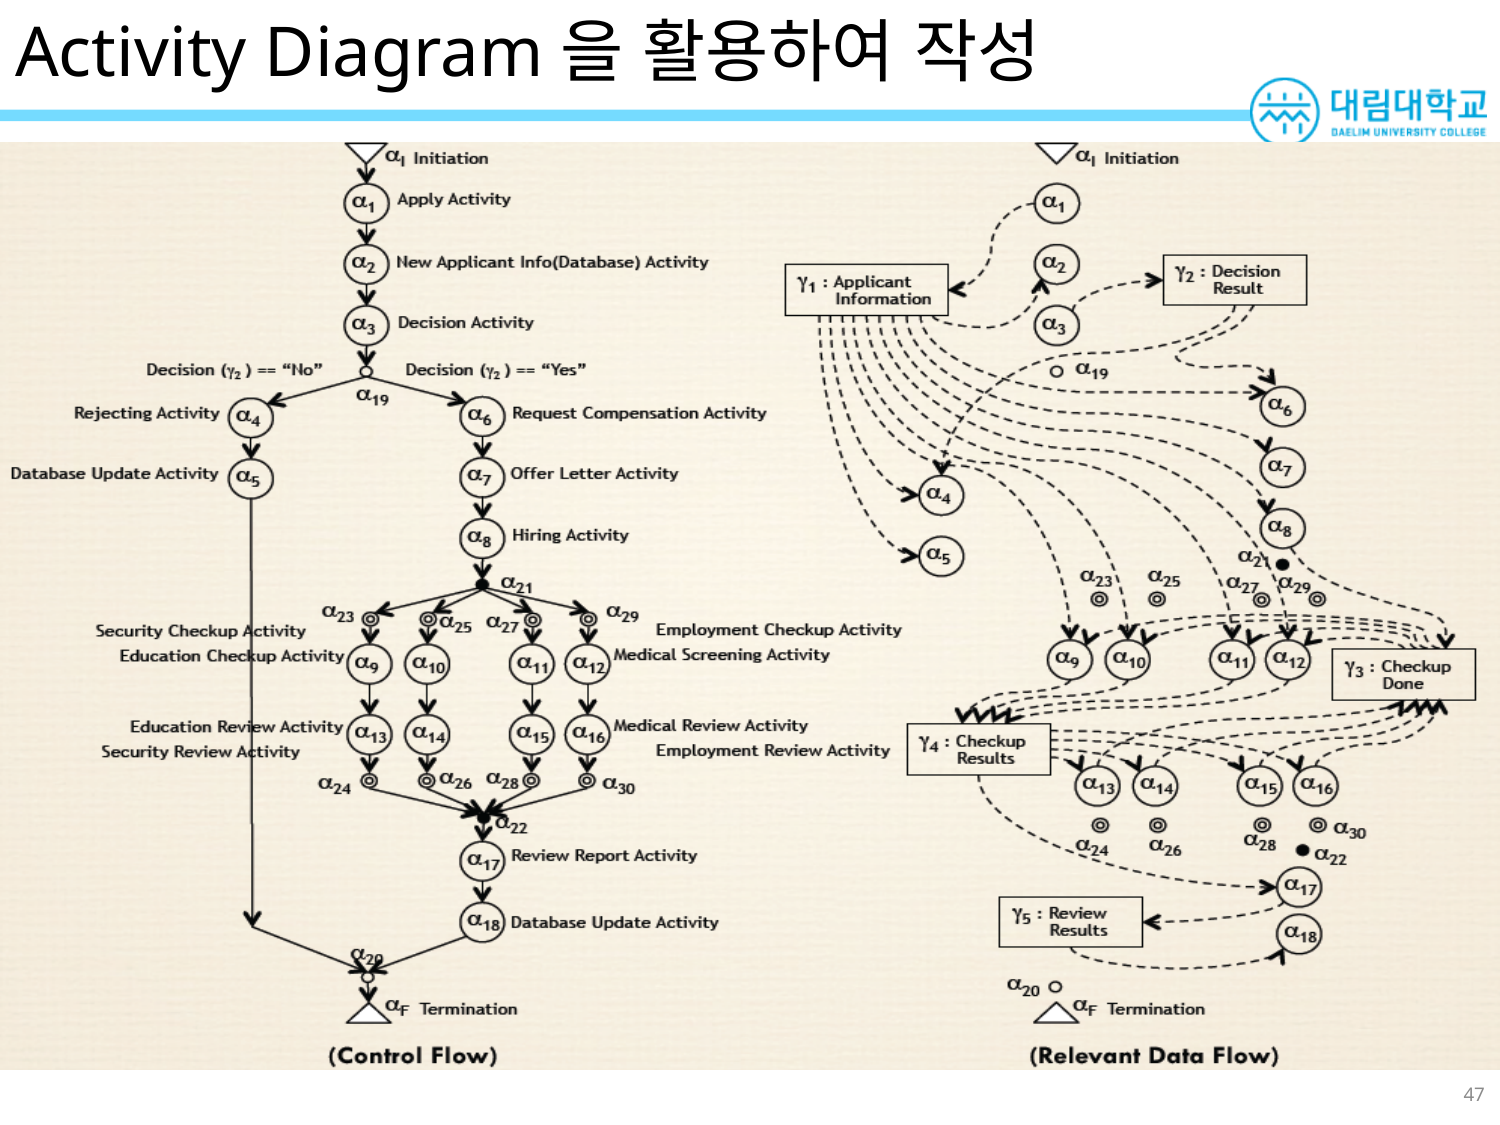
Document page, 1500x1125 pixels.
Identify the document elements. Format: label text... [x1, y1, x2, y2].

picture [0, 108, 1500, 1070]
slide_number 47 [1162, 1070, 1500, 1125]
title Activity Diagram을 활용하여 작성 [0, 0, 1500, 108]
picture [1476, 108, 1487, 115]
